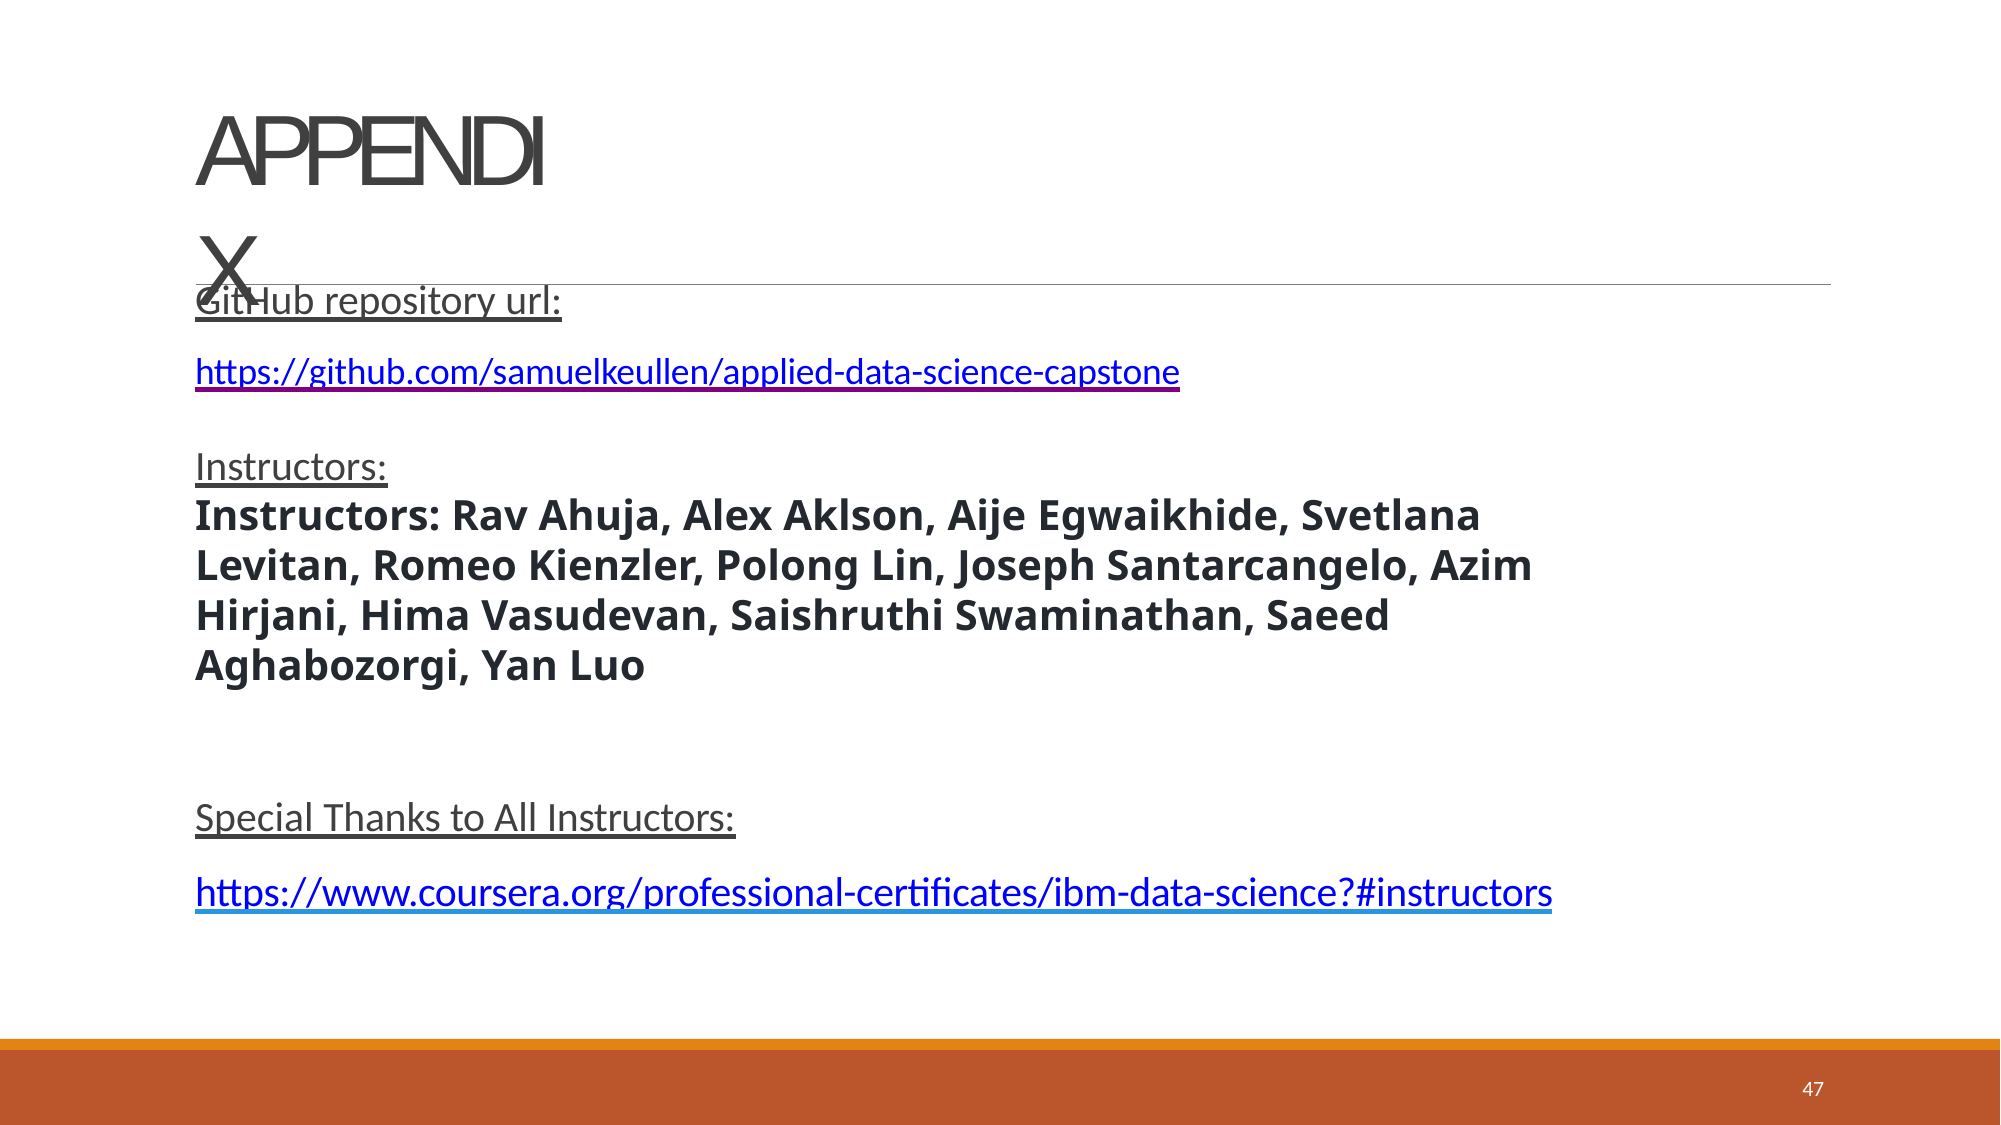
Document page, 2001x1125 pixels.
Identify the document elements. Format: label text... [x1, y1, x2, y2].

slide_number <number> [1795, 1077, 1831, 1125]
text_box GitHub repository url: https://github.com/samuelkeullen/applied-data-science-capstone Instructors: Instructors: Rav Ahuja, Alex Aklson, Aije Egwaikhide, Svetlana Levitan, Romeo Kienzler, Polong Lin, Joseph Santarcangelo, Azim Hirjani, Hima Vasudevan, Saishruthi Swaminathan, Saeed Aghabozorgi, Yan Luo Special Thanks to All Instructors: https://www.coursera.org/professional-certificates/ibm-data-science?#instructors [192, 245, 1571, 915]
title APPENDIX [192, 83, 596, 245]
